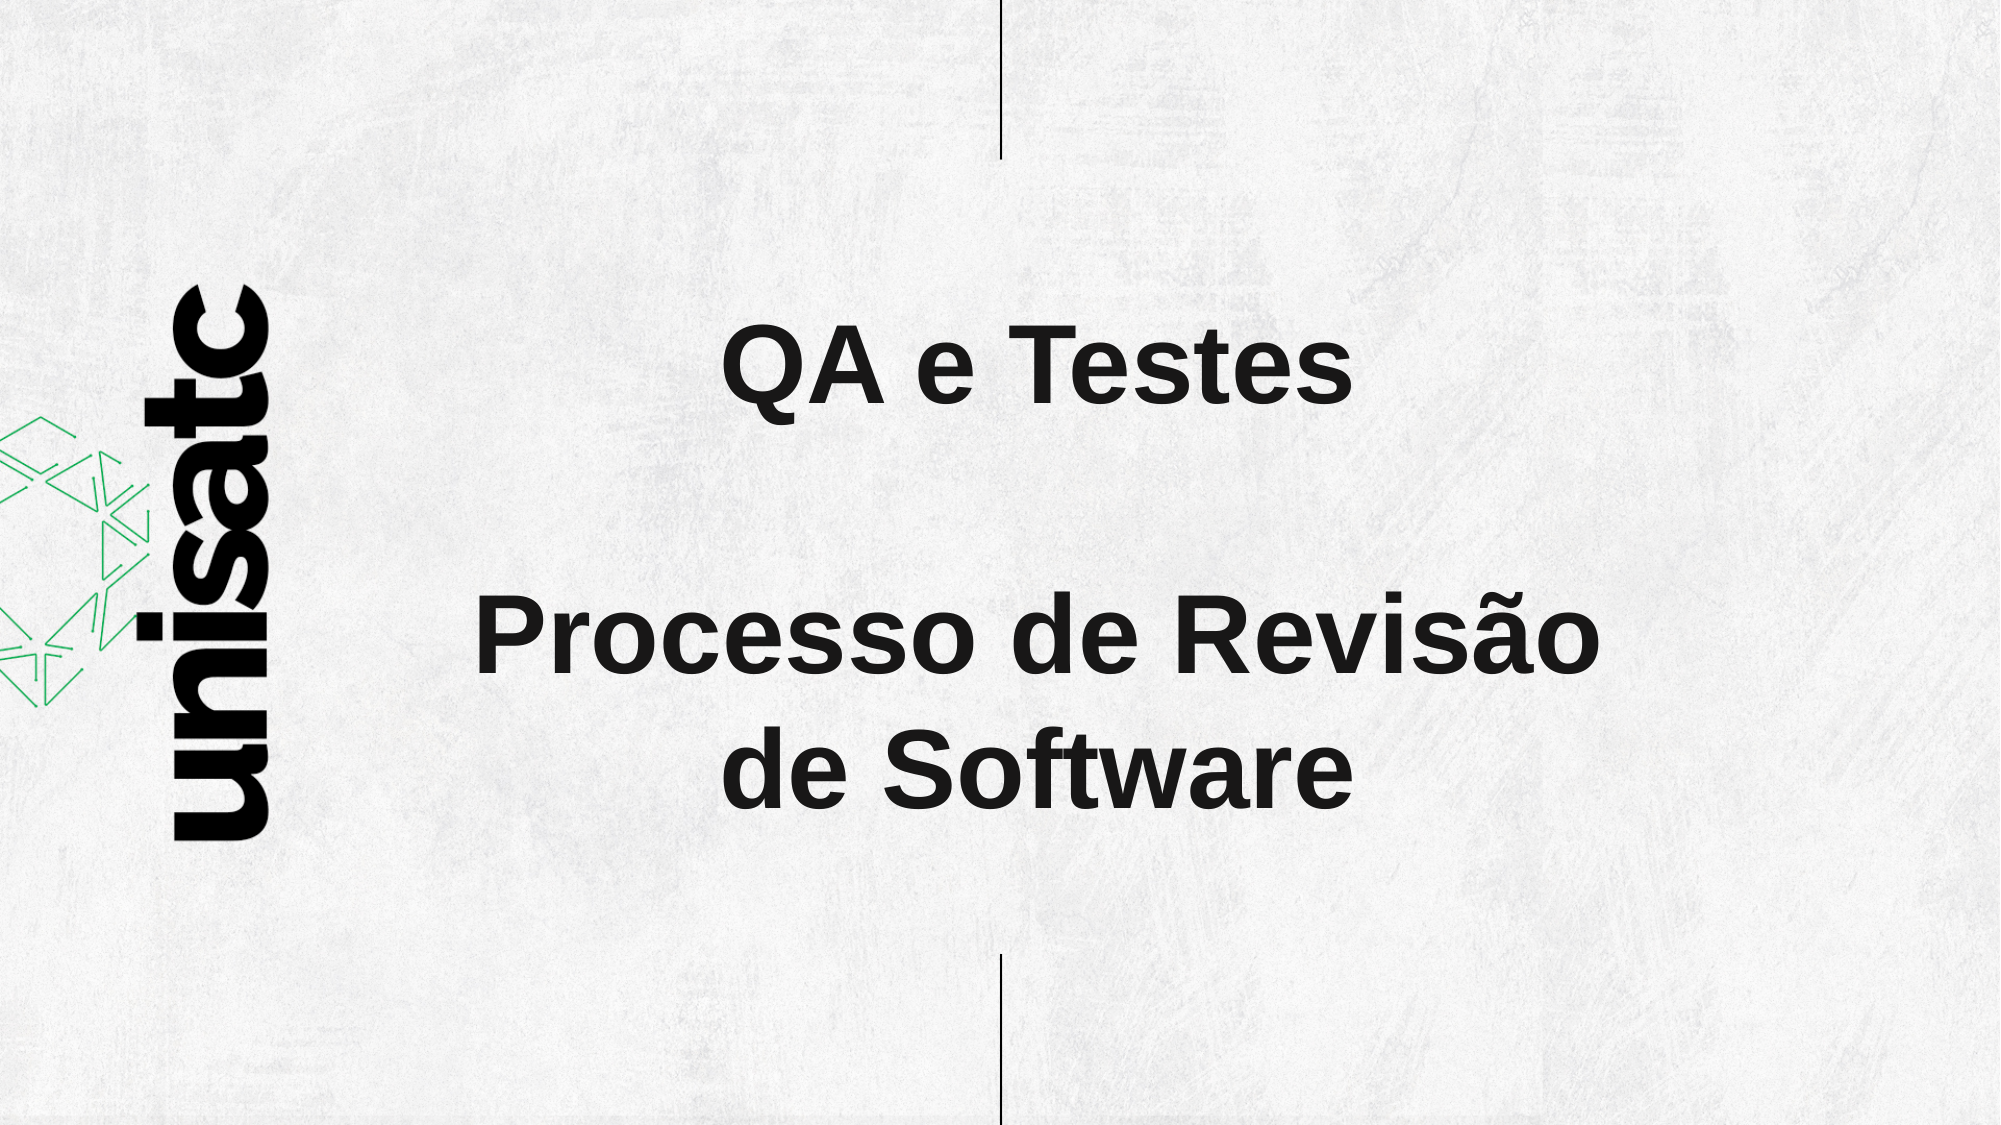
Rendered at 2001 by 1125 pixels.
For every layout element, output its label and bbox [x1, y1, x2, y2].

list [0, 0, 2000, 1125]
